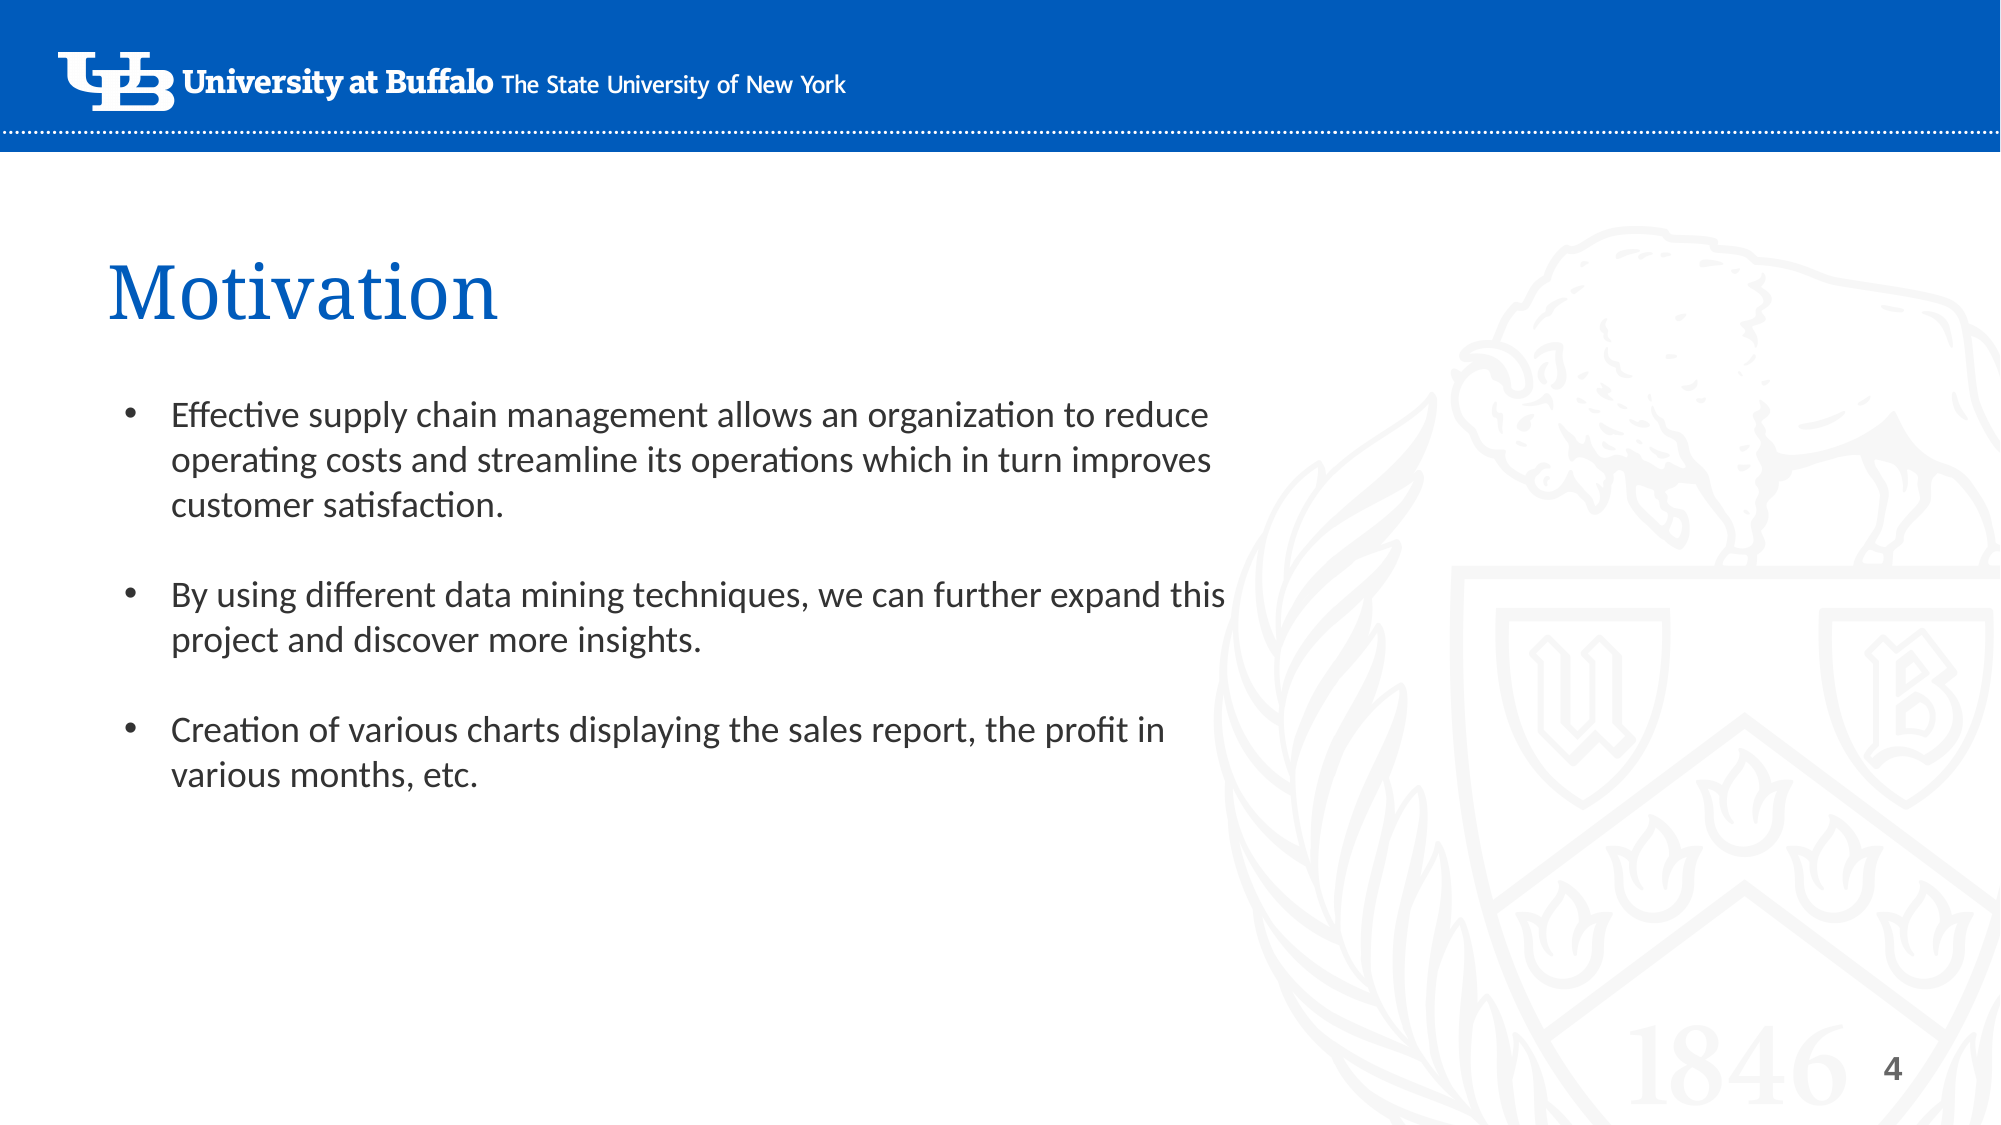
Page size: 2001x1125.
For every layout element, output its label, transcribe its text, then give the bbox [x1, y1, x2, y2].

text_box Effective supply chain management allows an organization to reduce operating costs and streamline its operations which in turn improves customer satisfaction. By using different data mining techniques, we can further expand this project and discover more insights. Creation of various charts displaying the sales report, the profit in various months, etc. [109, 382, 1275, 803]
title Motivation [93, 246, 1818, 343]
footer 4 [1242, 1036, 1918, 1097]
picture [0, 0, 2001, 1125]
